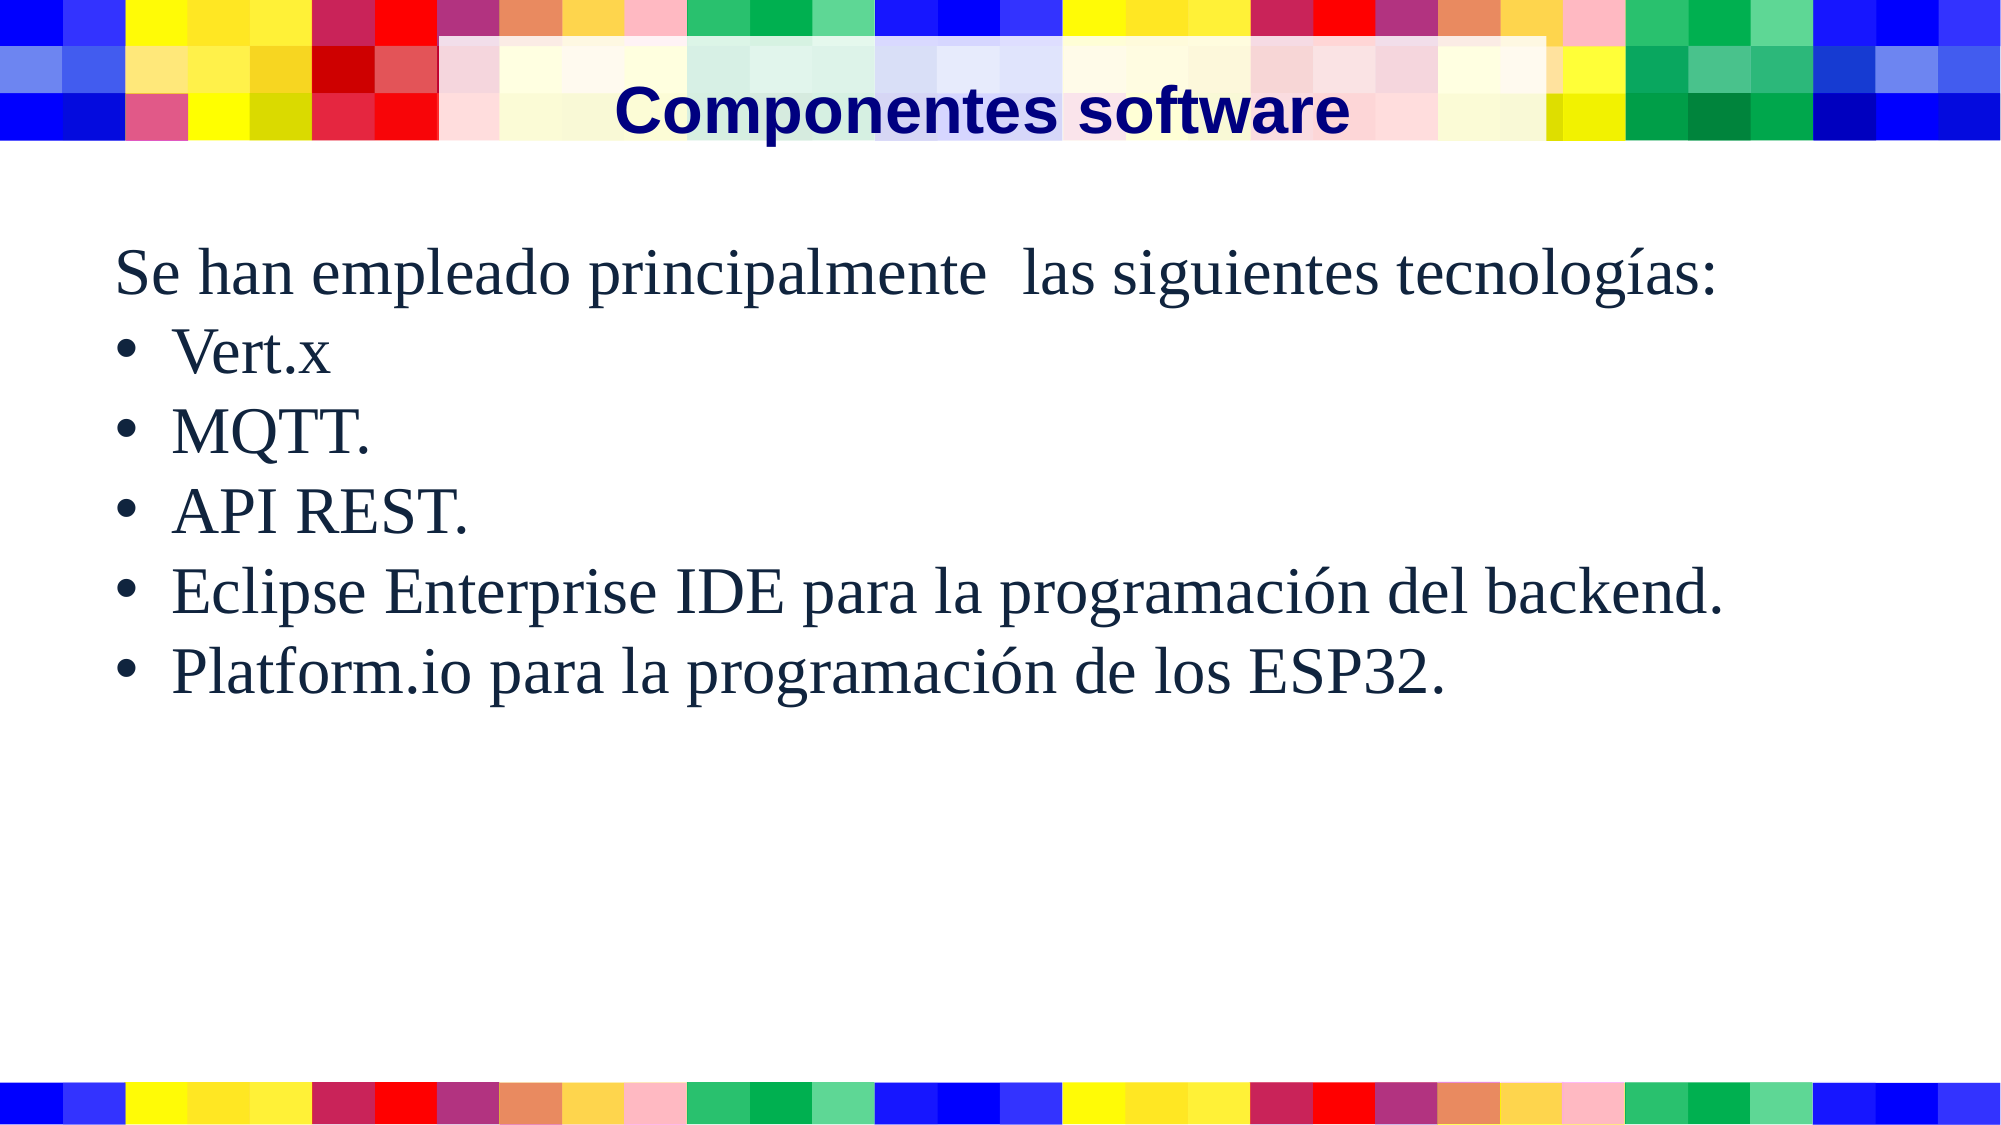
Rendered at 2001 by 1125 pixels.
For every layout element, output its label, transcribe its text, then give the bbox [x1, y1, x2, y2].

list Se han empleado principalmente las siguientes tecnologías: Vert.x MQTT. API REST. Eclipse Enterprise IDE para la programación del backend. Platform.io para la programación de los ESP32. [99, 219, 1900, 976]
title Componentes software [439, 36, 1547, 177]
